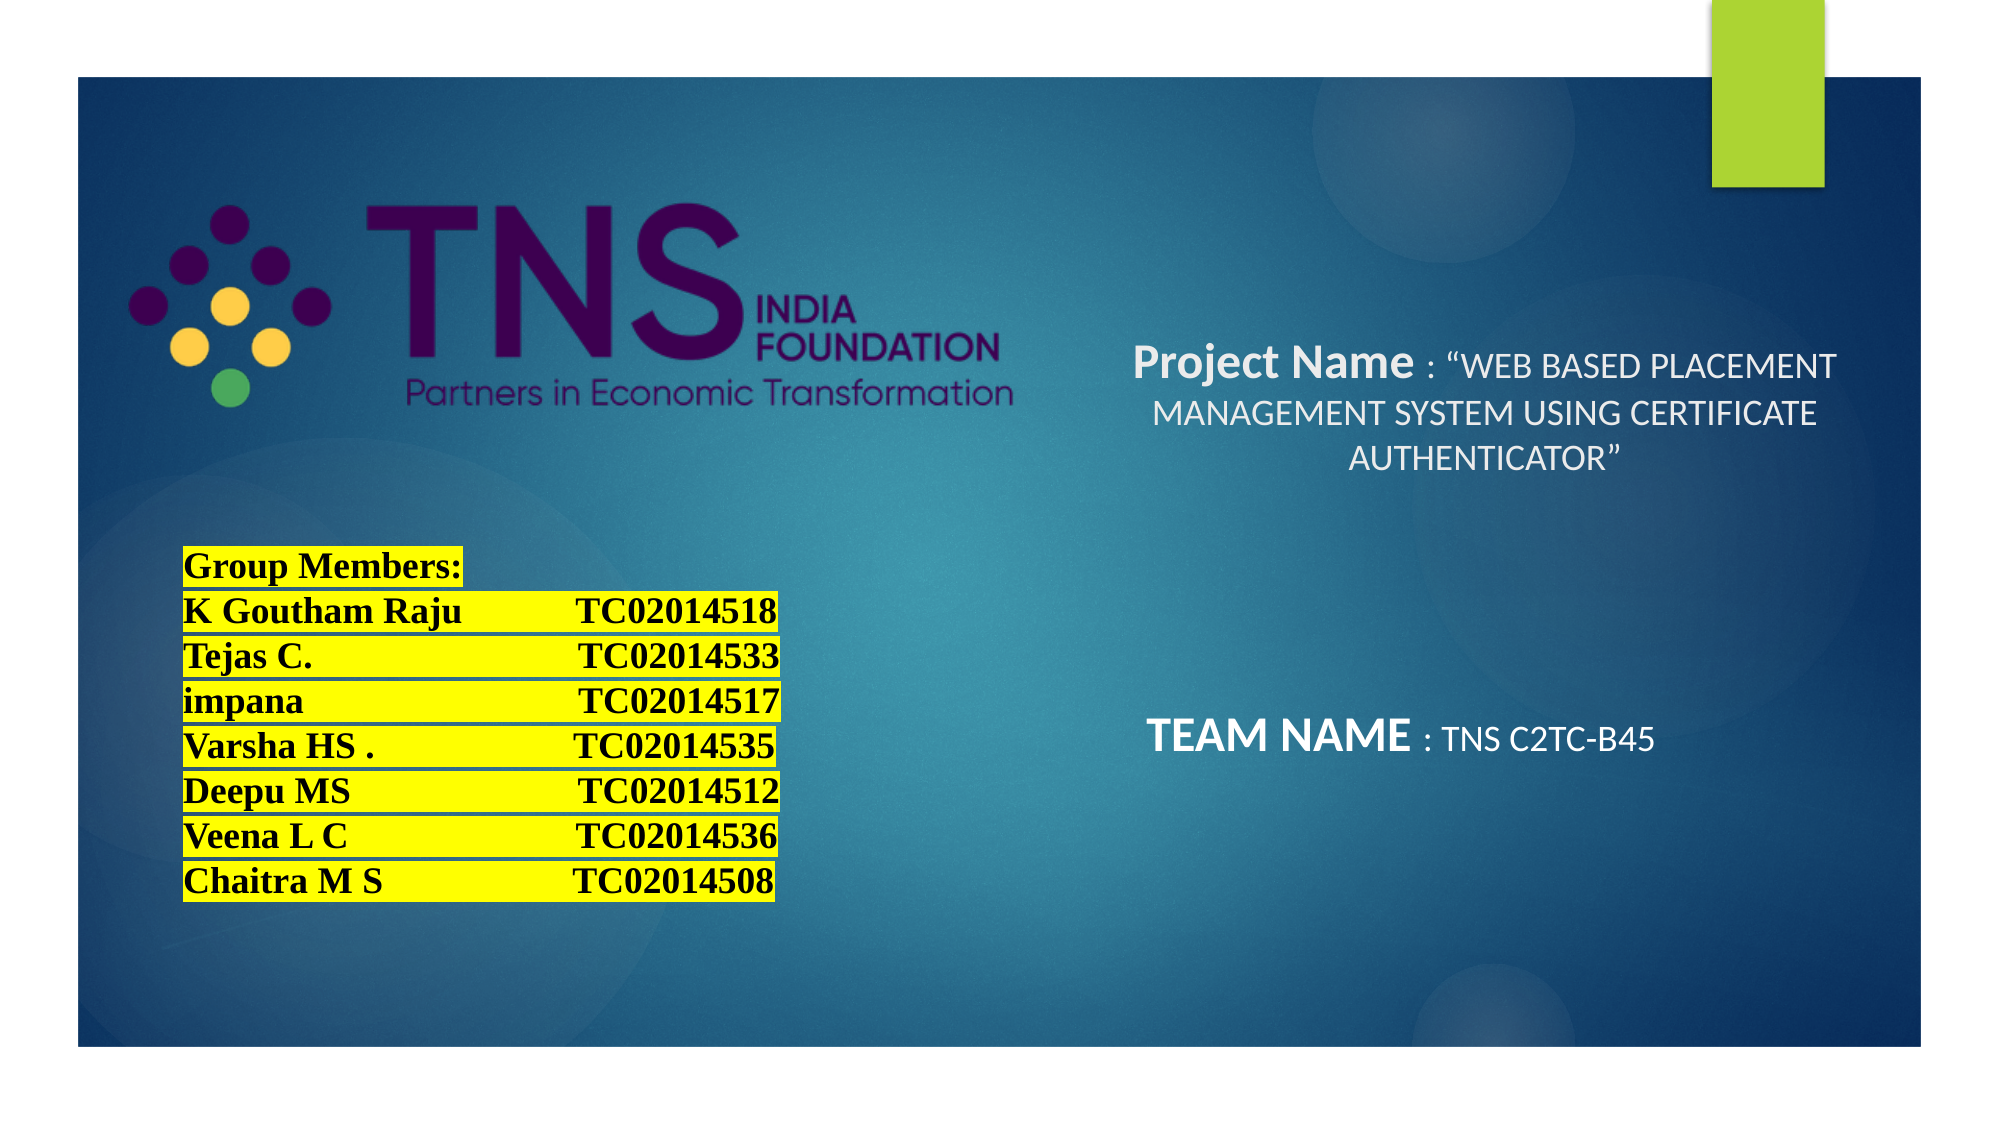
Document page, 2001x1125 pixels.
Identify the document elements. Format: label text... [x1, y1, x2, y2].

subtitle Team Name : TNS C2TC-B45 [1131, 693, 1795, 928]
text_box Group Members: K Goutham Raju TC02014518 Tejas C. TC02014533 impana TC02014517 Varsha HS . TC02014535 Deepu MS TC02014512 Veena L C TC02014536 Chaitra M S TC02014508 [168, 534, 1169, 909]
title Project Name : “WEB BASED PLACEMENT MANAGEMENT SYSTEM USING CERTIFICATE AUTHENTICATOR” [1049, 344, 1921, 486]
picture [93, 0, 1032, 637]
